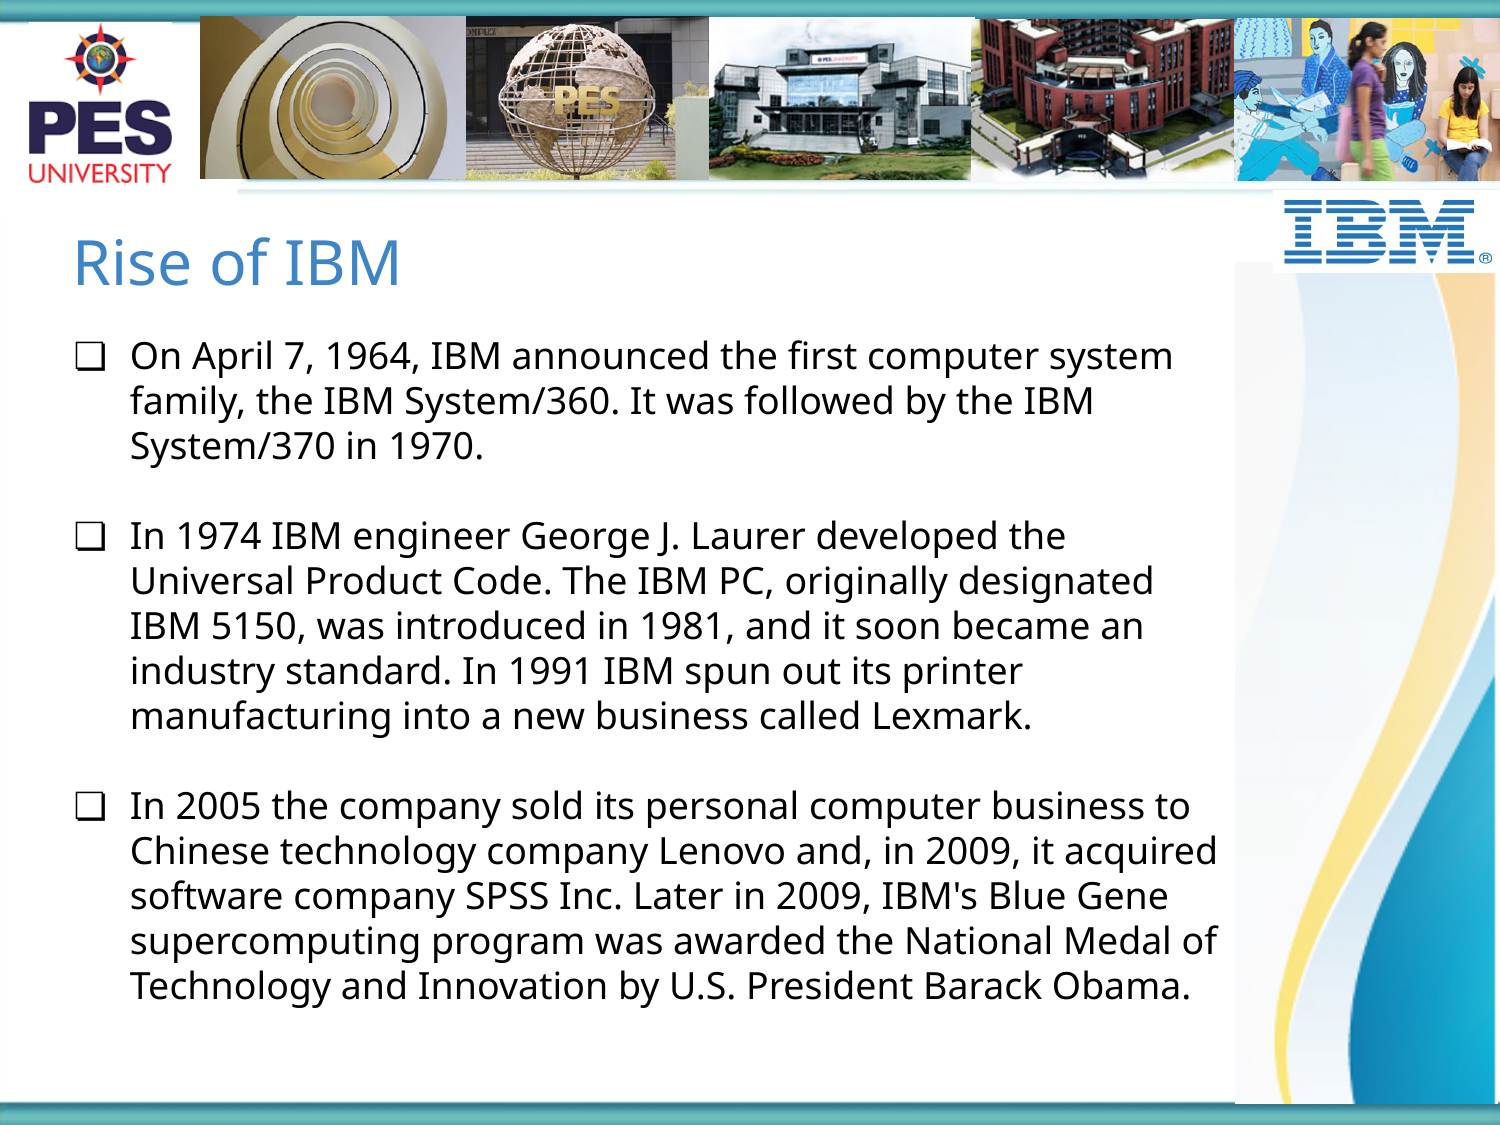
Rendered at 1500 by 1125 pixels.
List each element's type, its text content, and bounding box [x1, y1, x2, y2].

text_box On April 7, 1964, IBM announced the first computer system family, the IBM System/360. It was followed by the IBM System/370 in 1970. In 1974 IBM engineer George J. Laurer developed the Universal Product Code. The IBM PC, originally designated IBM 5150, was introduced in 1981, and it soon became an industry standard. In 1991 IBM spun out its printer manufacturing into a new business called Lexmark. In 2005 the company sold its personal computer business to Chinese technology company Lenovo and, in 2009, it acquired software company SPSS Inc. Later in 2009, IBM's Blue Gene supercomputing program was awarded the National Medal of Technology and Innovation by U.S. President Barack Obama. [39, 317, 1236, 1061]
text_box Rise of IBM [57, 208, 550, 303]
picture [0, 0, 1500, 1125]
